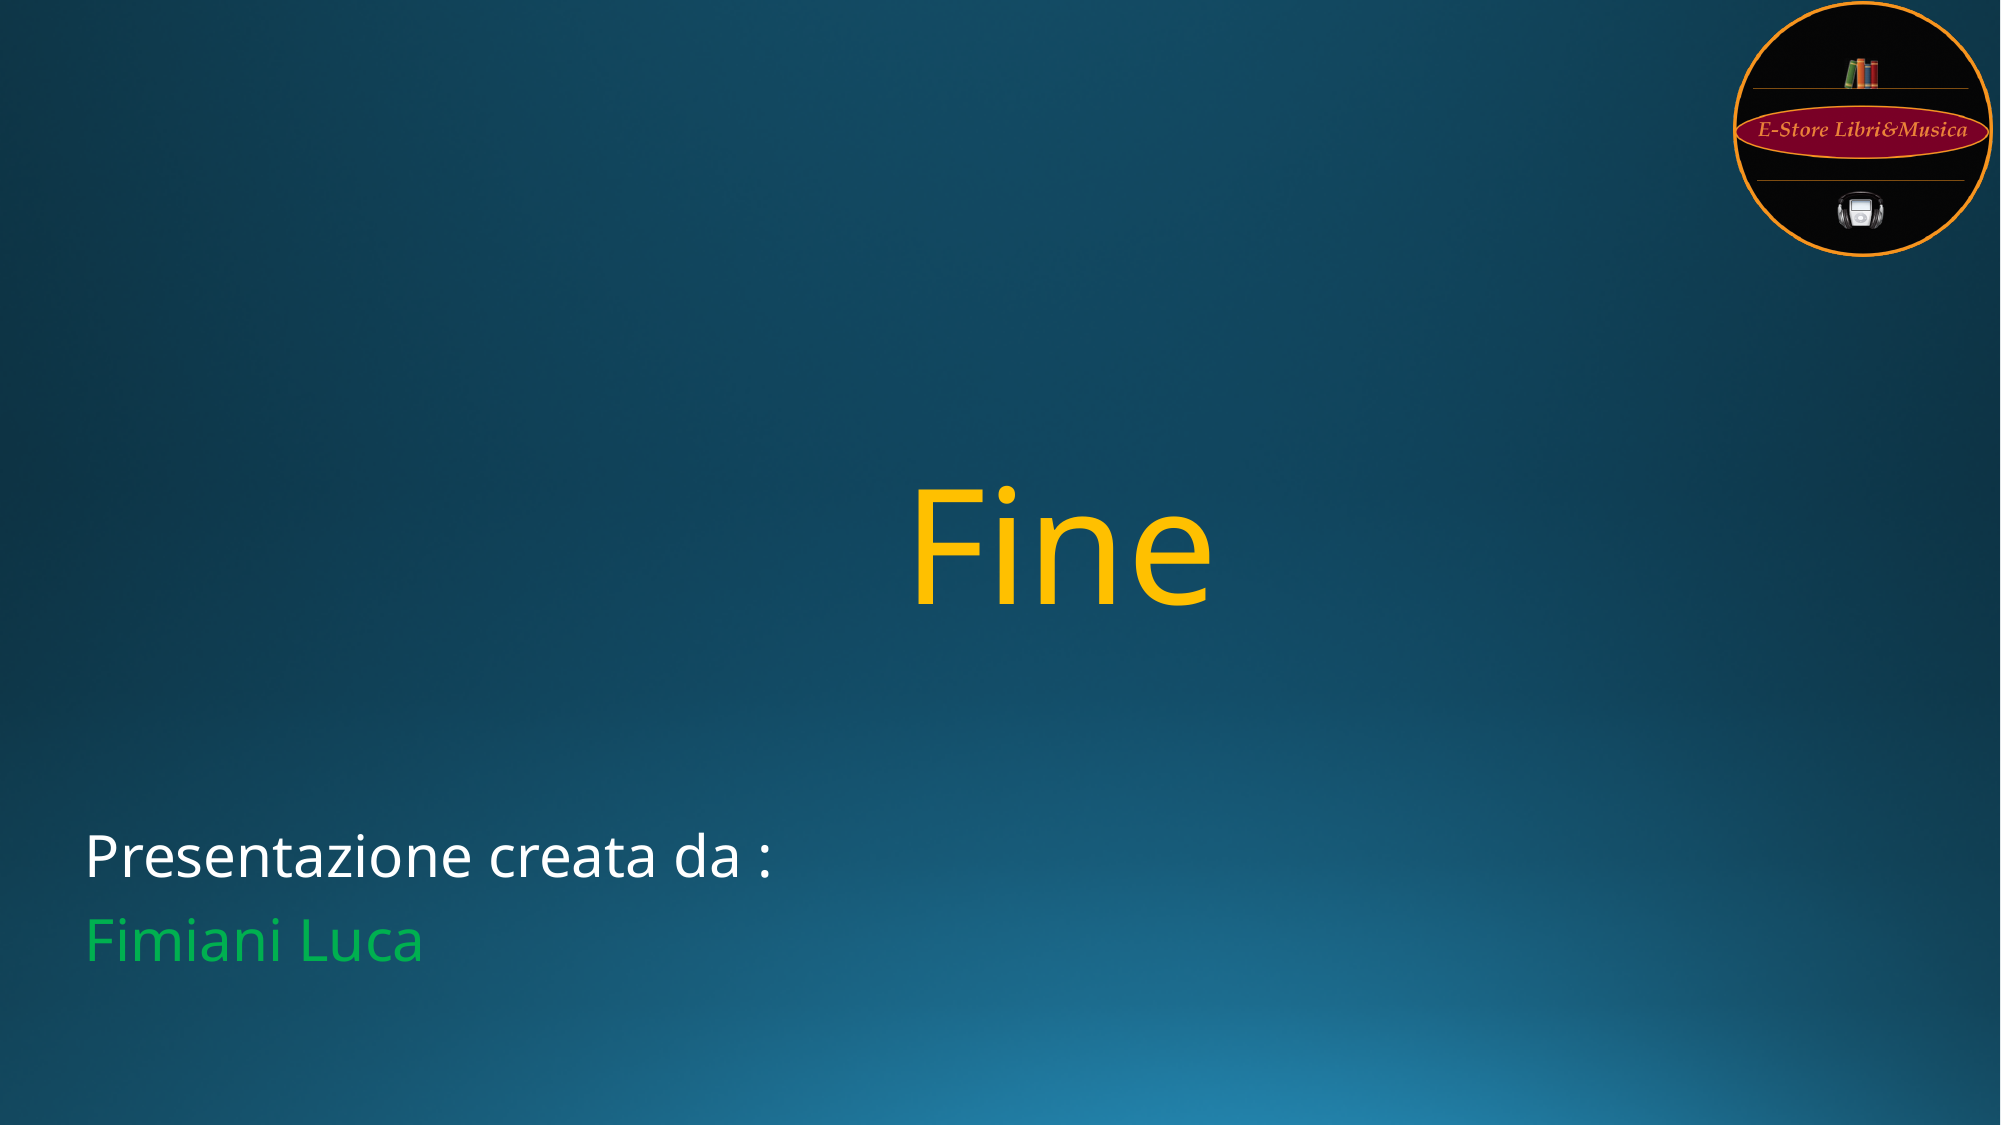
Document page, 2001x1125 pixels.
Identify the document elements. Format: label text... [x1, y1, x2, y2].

picture [0, 0, 2001, 1125]
list Fine Presentazione creata da : Fimiani Luca [54, 116, 1981, 1039]
